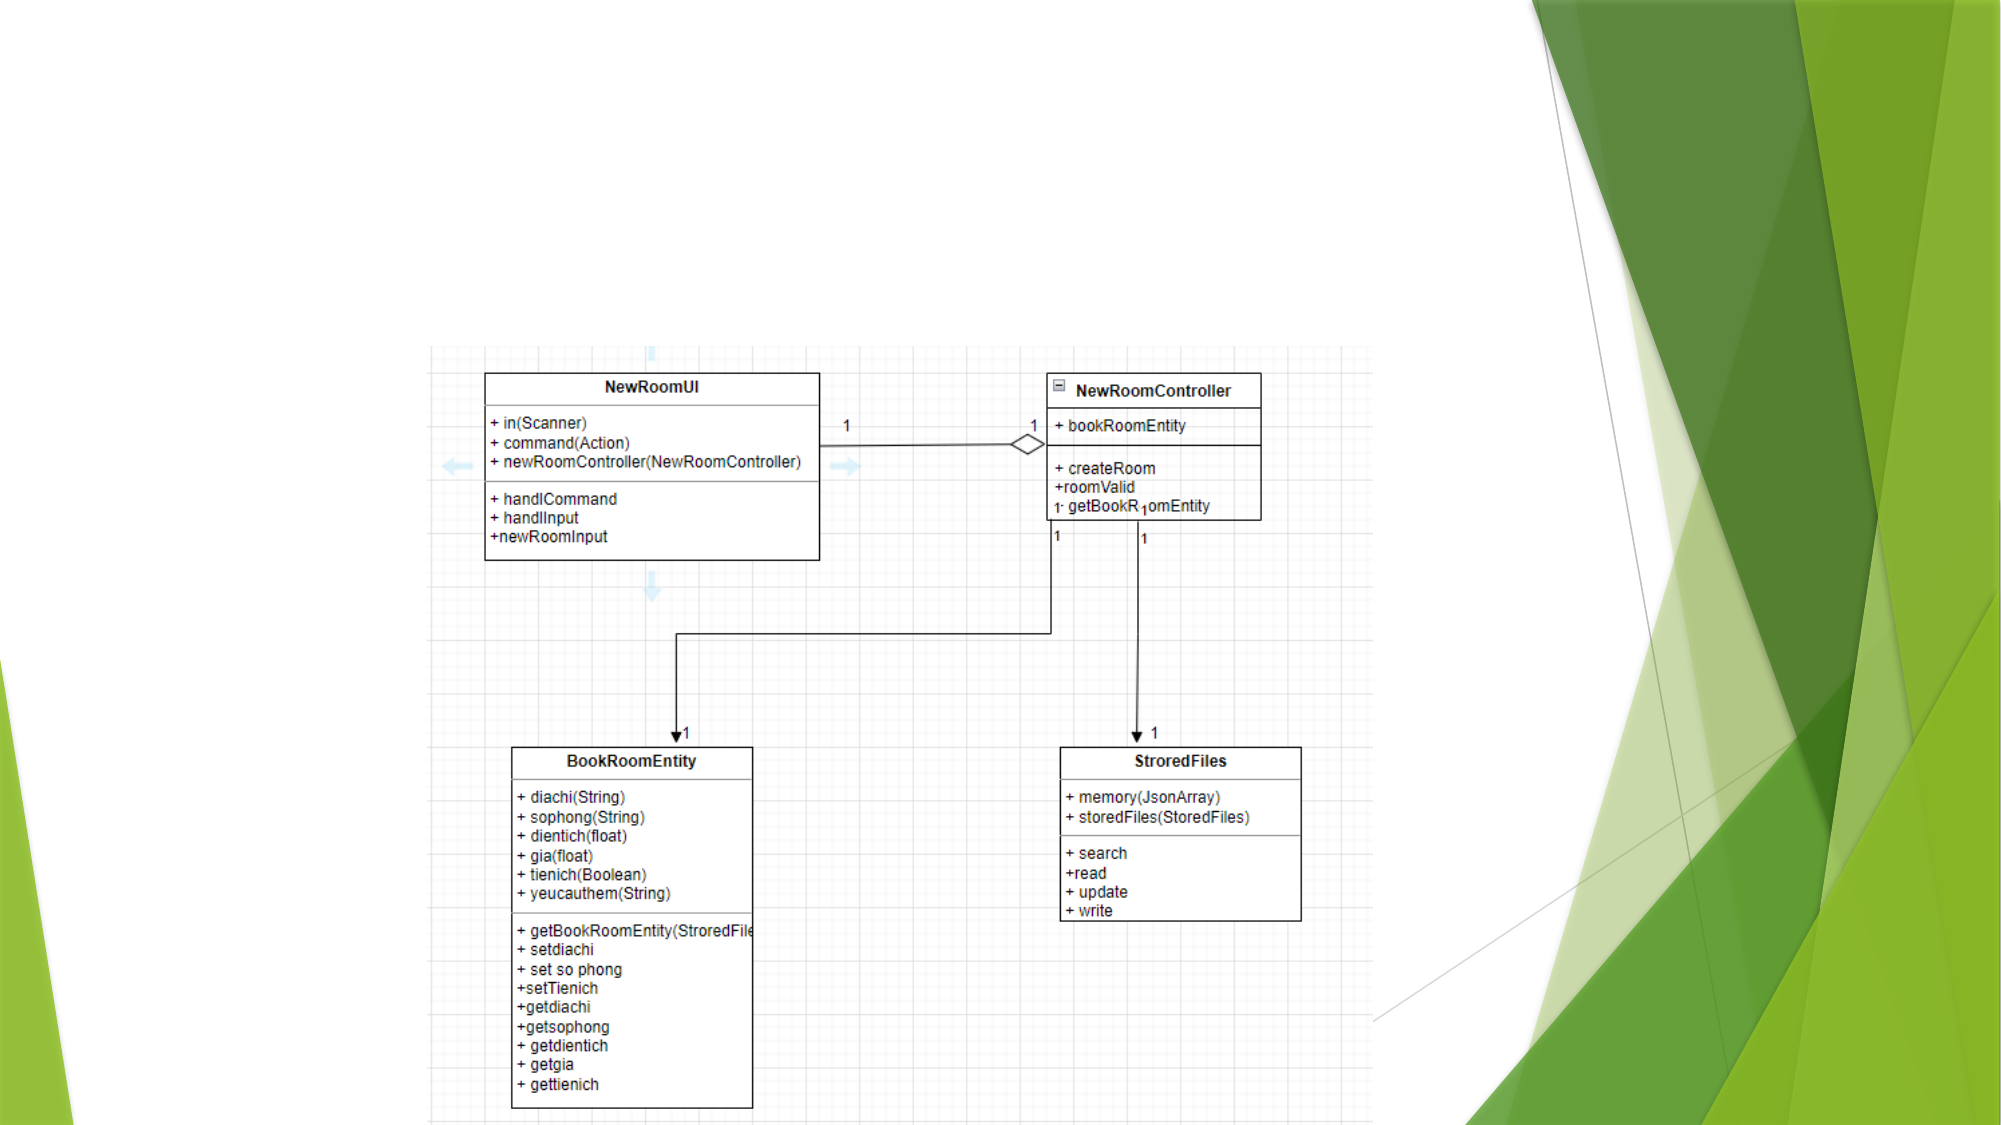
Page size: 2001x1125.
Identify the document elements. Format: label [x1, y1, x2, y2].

picture [426, 345, 1373, 1125]
